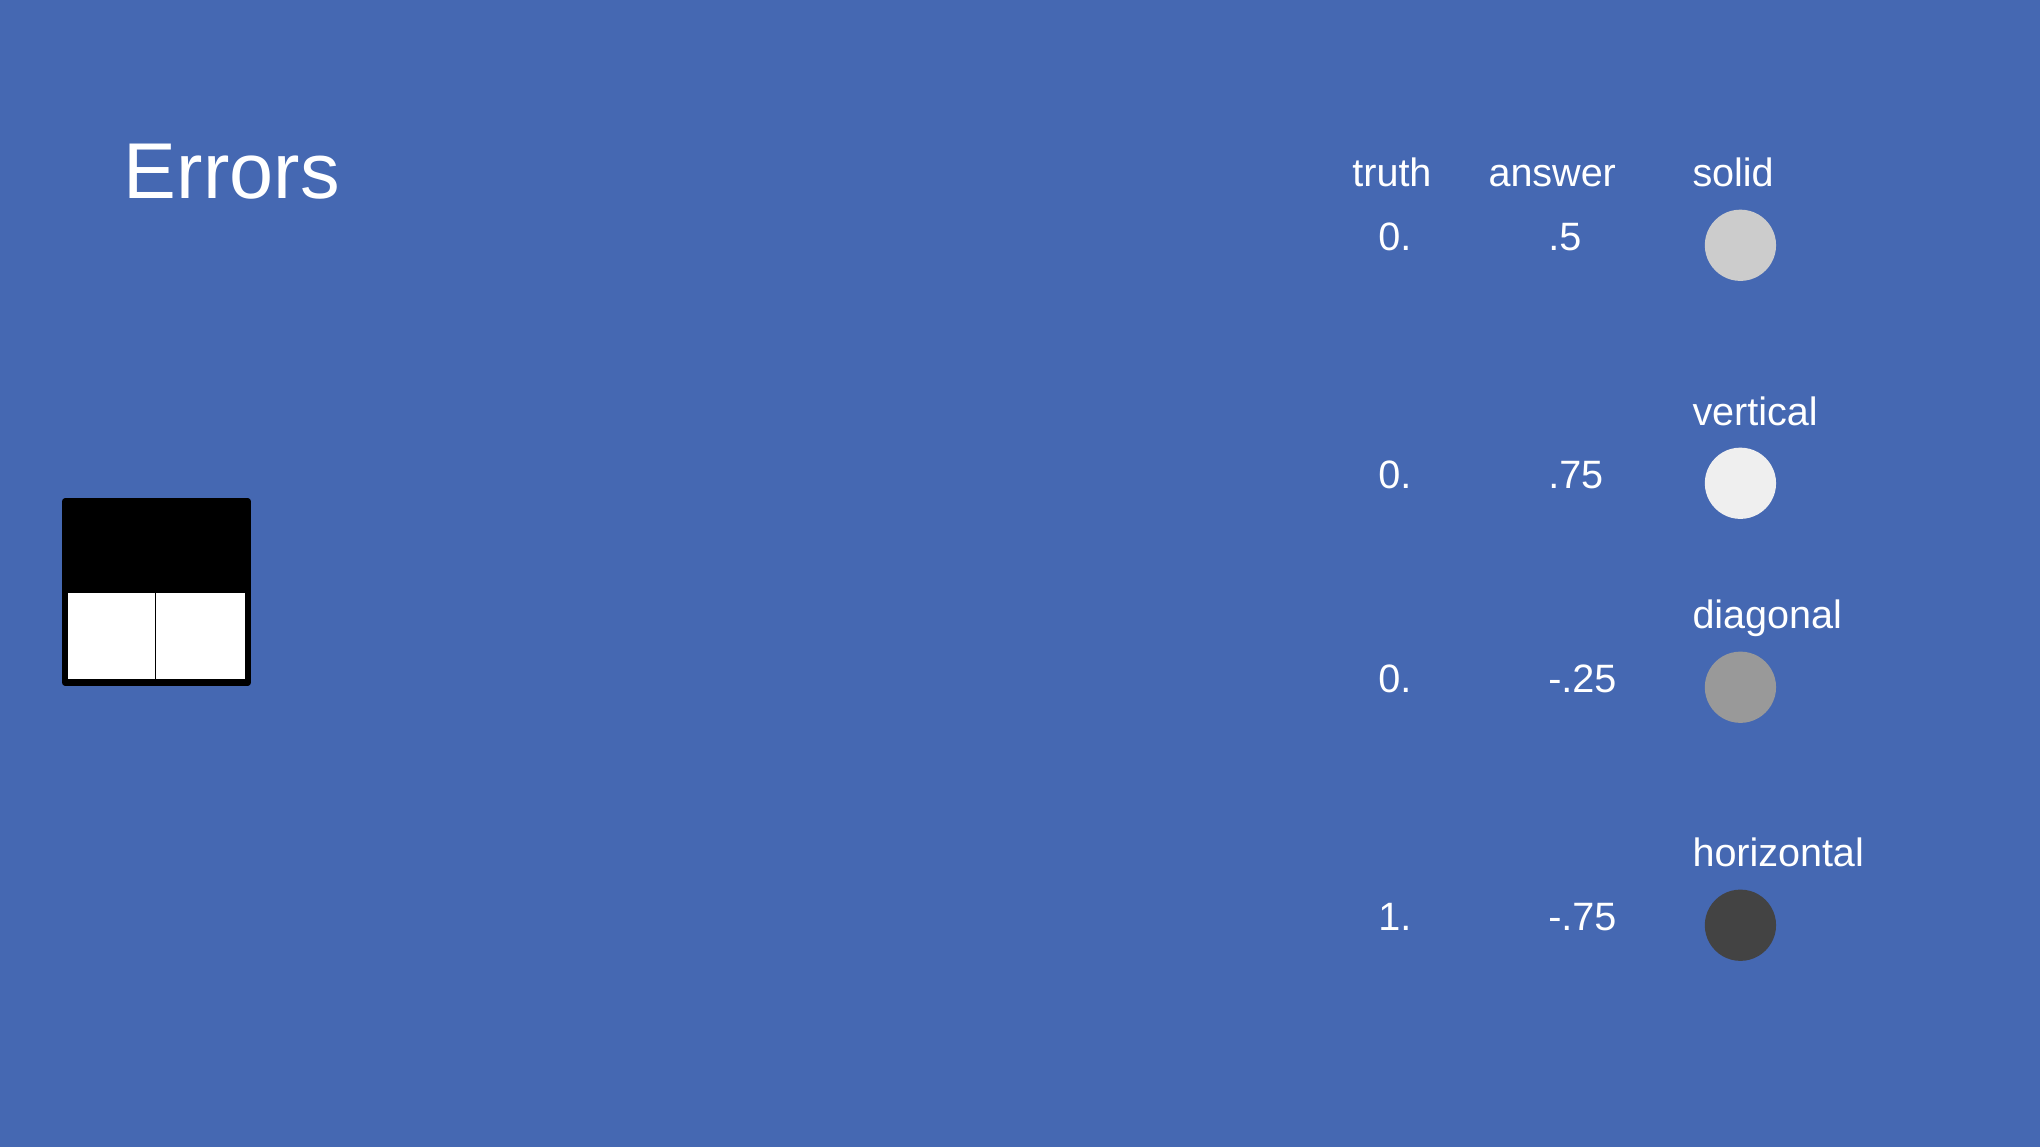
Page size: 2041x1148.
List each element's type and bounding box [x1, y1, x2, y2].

title [103, 99, 482, 227]
text_box [1332, 127, 1855, 281]
text_box [1357, 568, 1906, 723]
text_box [64, 501, 248, 683]
text_box [1357, 365, 1855, 519]
text_box [1357, 806, 1892, 961]
